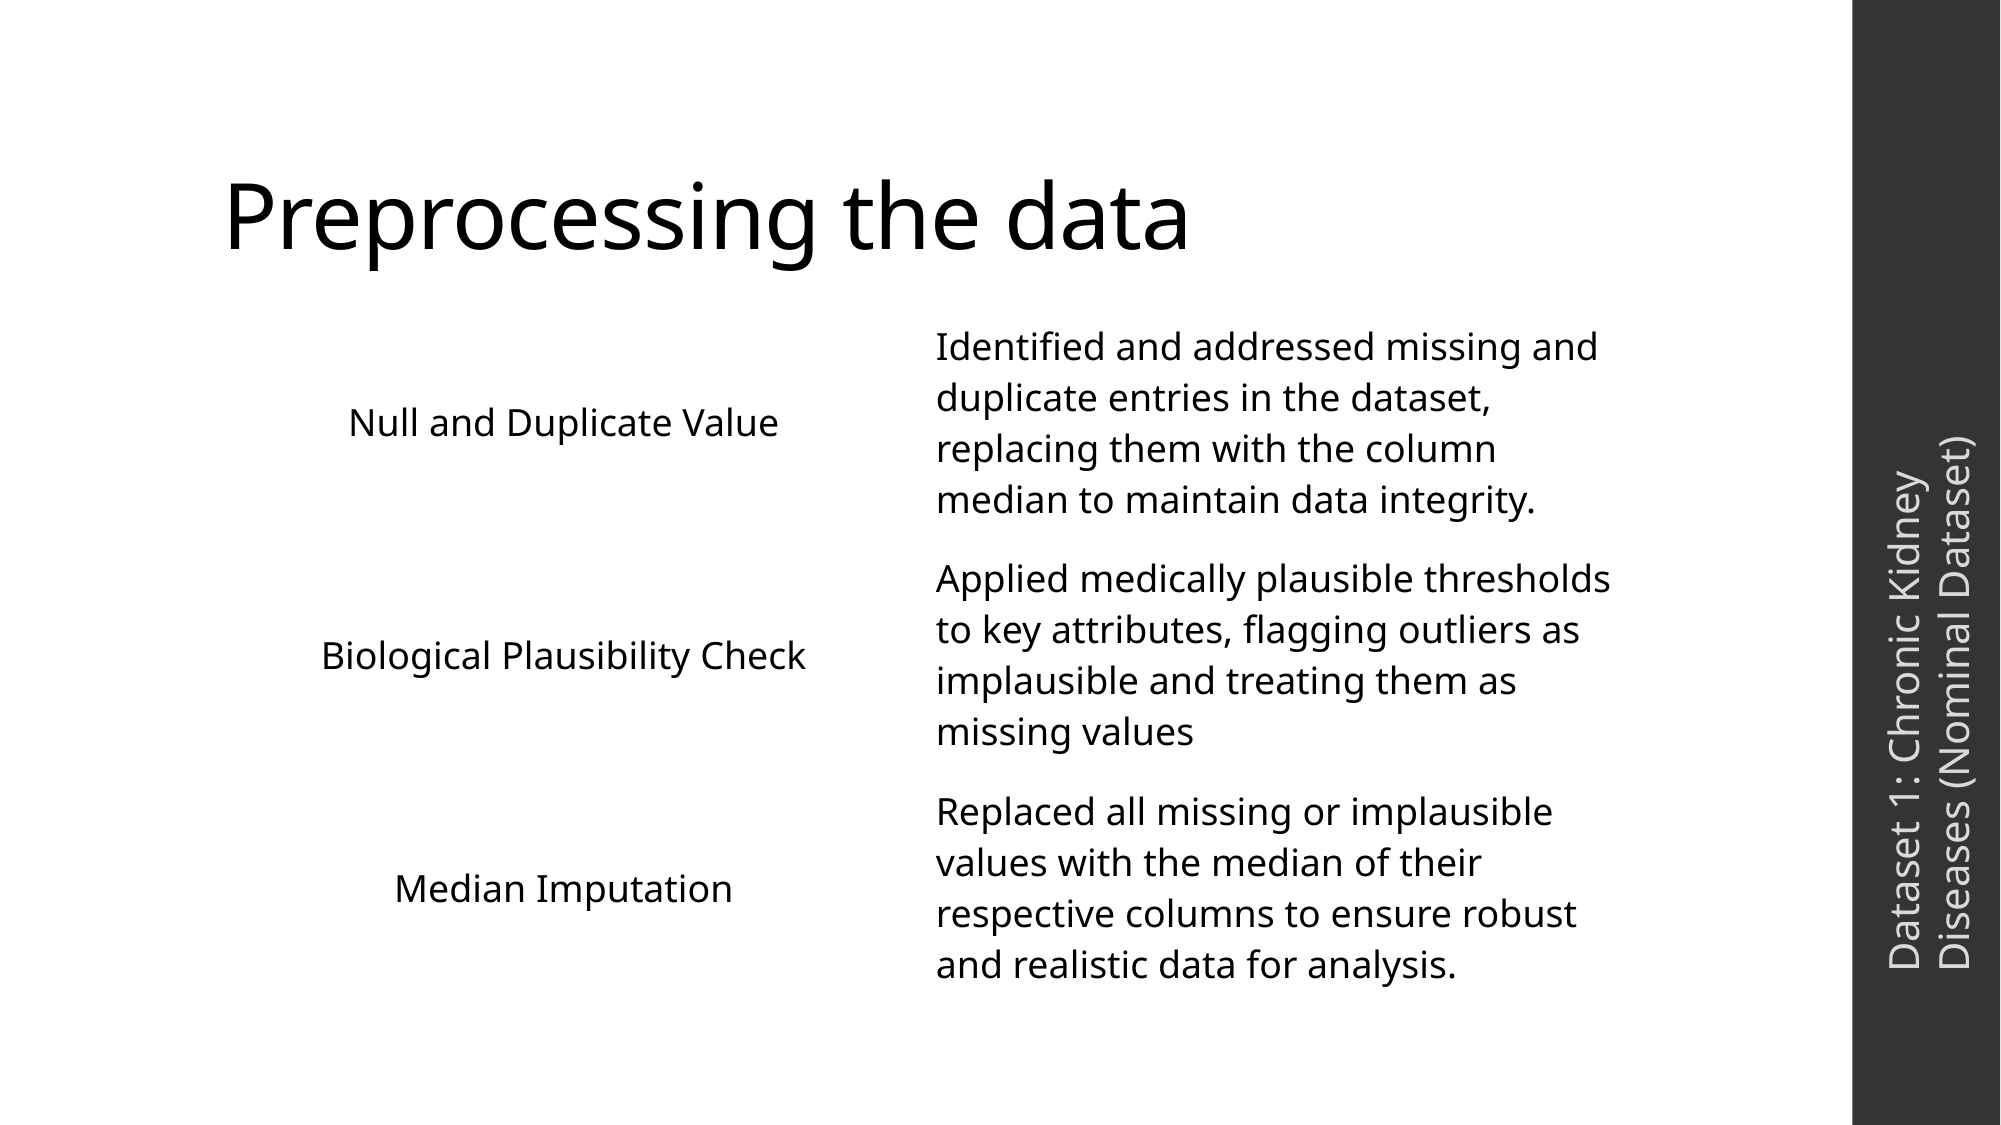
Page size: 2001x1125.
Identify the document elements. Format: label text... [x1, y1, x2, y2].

footer Dataset 1: Chronic Kidney Diseases (Nominal Dataset) [1897, 400, 1958, 988]
table_header Null and Duplicate Value [207, 299, 921, 545]
title Preprocessing the data [206, 60, 1797, 278]
table_cell Replaced all missing or implausible values with the median of their respective columns to ensure robust and realistic data for analysis. [921, 764, 1635, 1011]
table_cell Applied medically plausible thresholds to key attributes, flagging outliers as implausible and treating them as missing values [921, 545, 1635, 764]
table_header Identified and addressed missing and duplicate entries in the dataset, replacing them with the column median to maintain data integrity. [921, 299, 1635, 545]
table_cell Median Imputation [207, 764, 921, 1011]
table_cell Biological Plausibility Check [207, 545, 921, 764]
